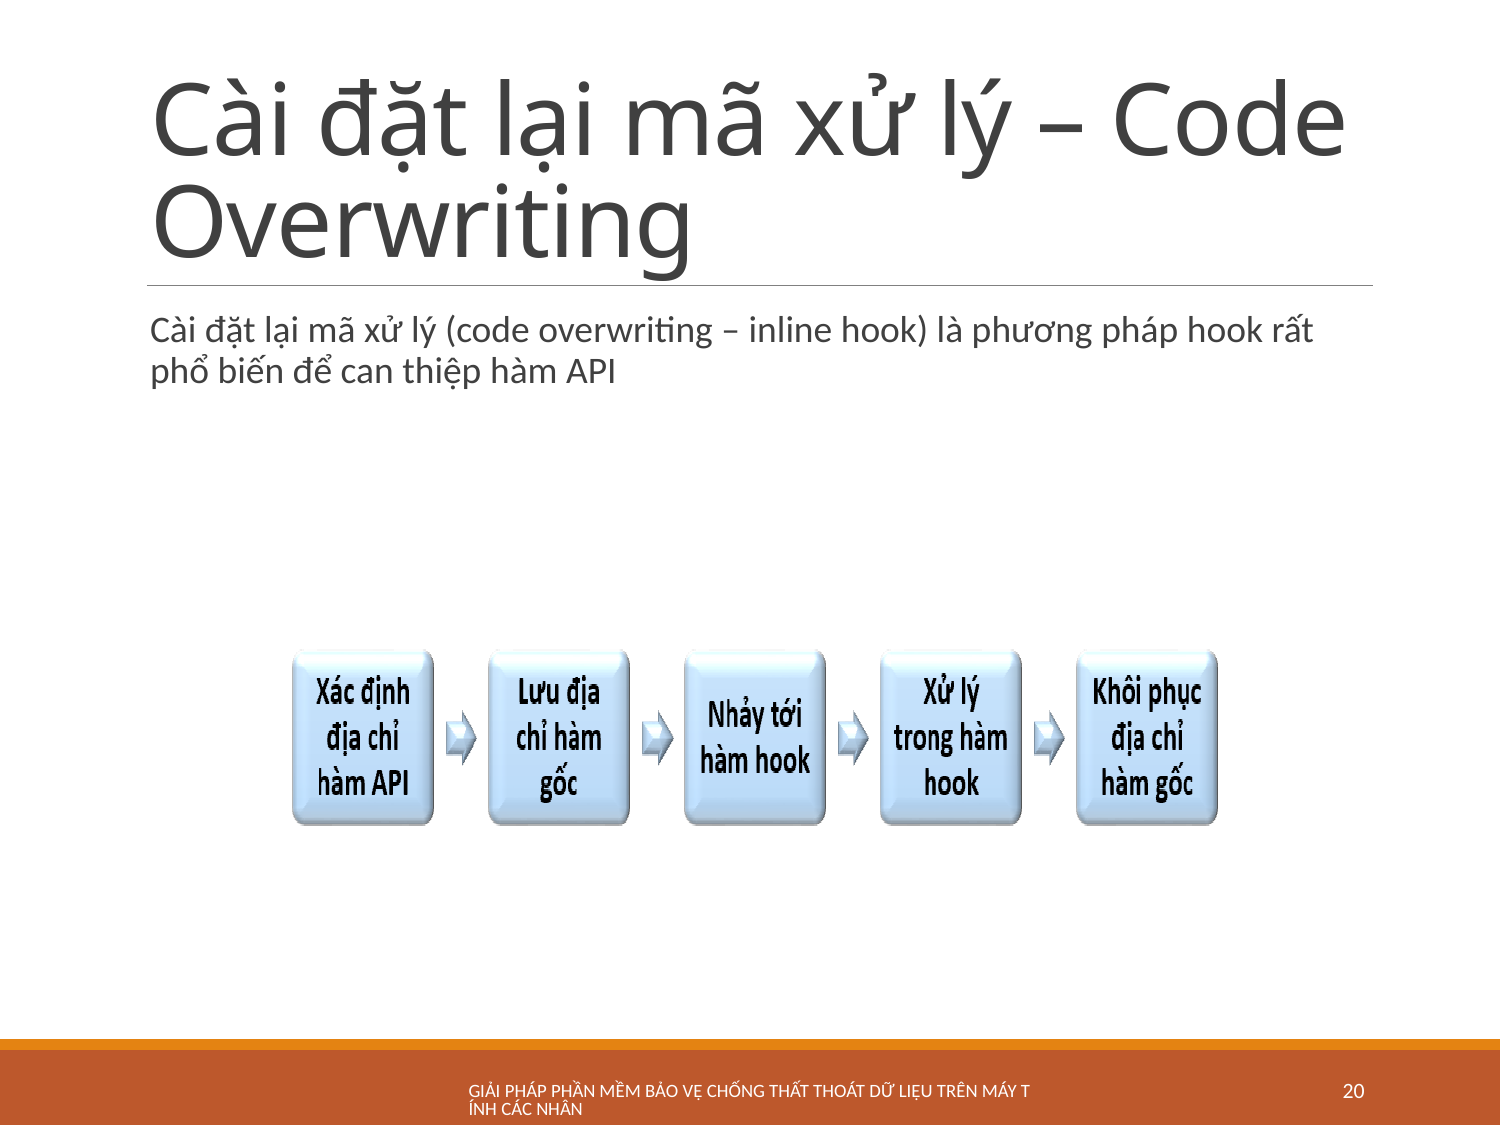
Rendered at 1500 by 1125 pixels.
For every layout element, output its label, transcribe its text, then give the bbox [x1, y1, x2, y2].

picture [270, 612, 1238, 864]
footer Giải pháp phần mềm bảo vệ chống thất thoát dữ liệu trên máy tính các nhân [453, 1059, 1047, 1120]
title Cài đặt lại mã xử lý – Code Overwriting [135, 47, 1373, 285]
slide_number 20 [1218, 1059, 1380, 1120]
list Cài đặt lại mã xử lý (code overwriting – inline hook) là phương pháp hook rất phổ biến để can thiệp hàm API [135, 302, 1373, 963]
